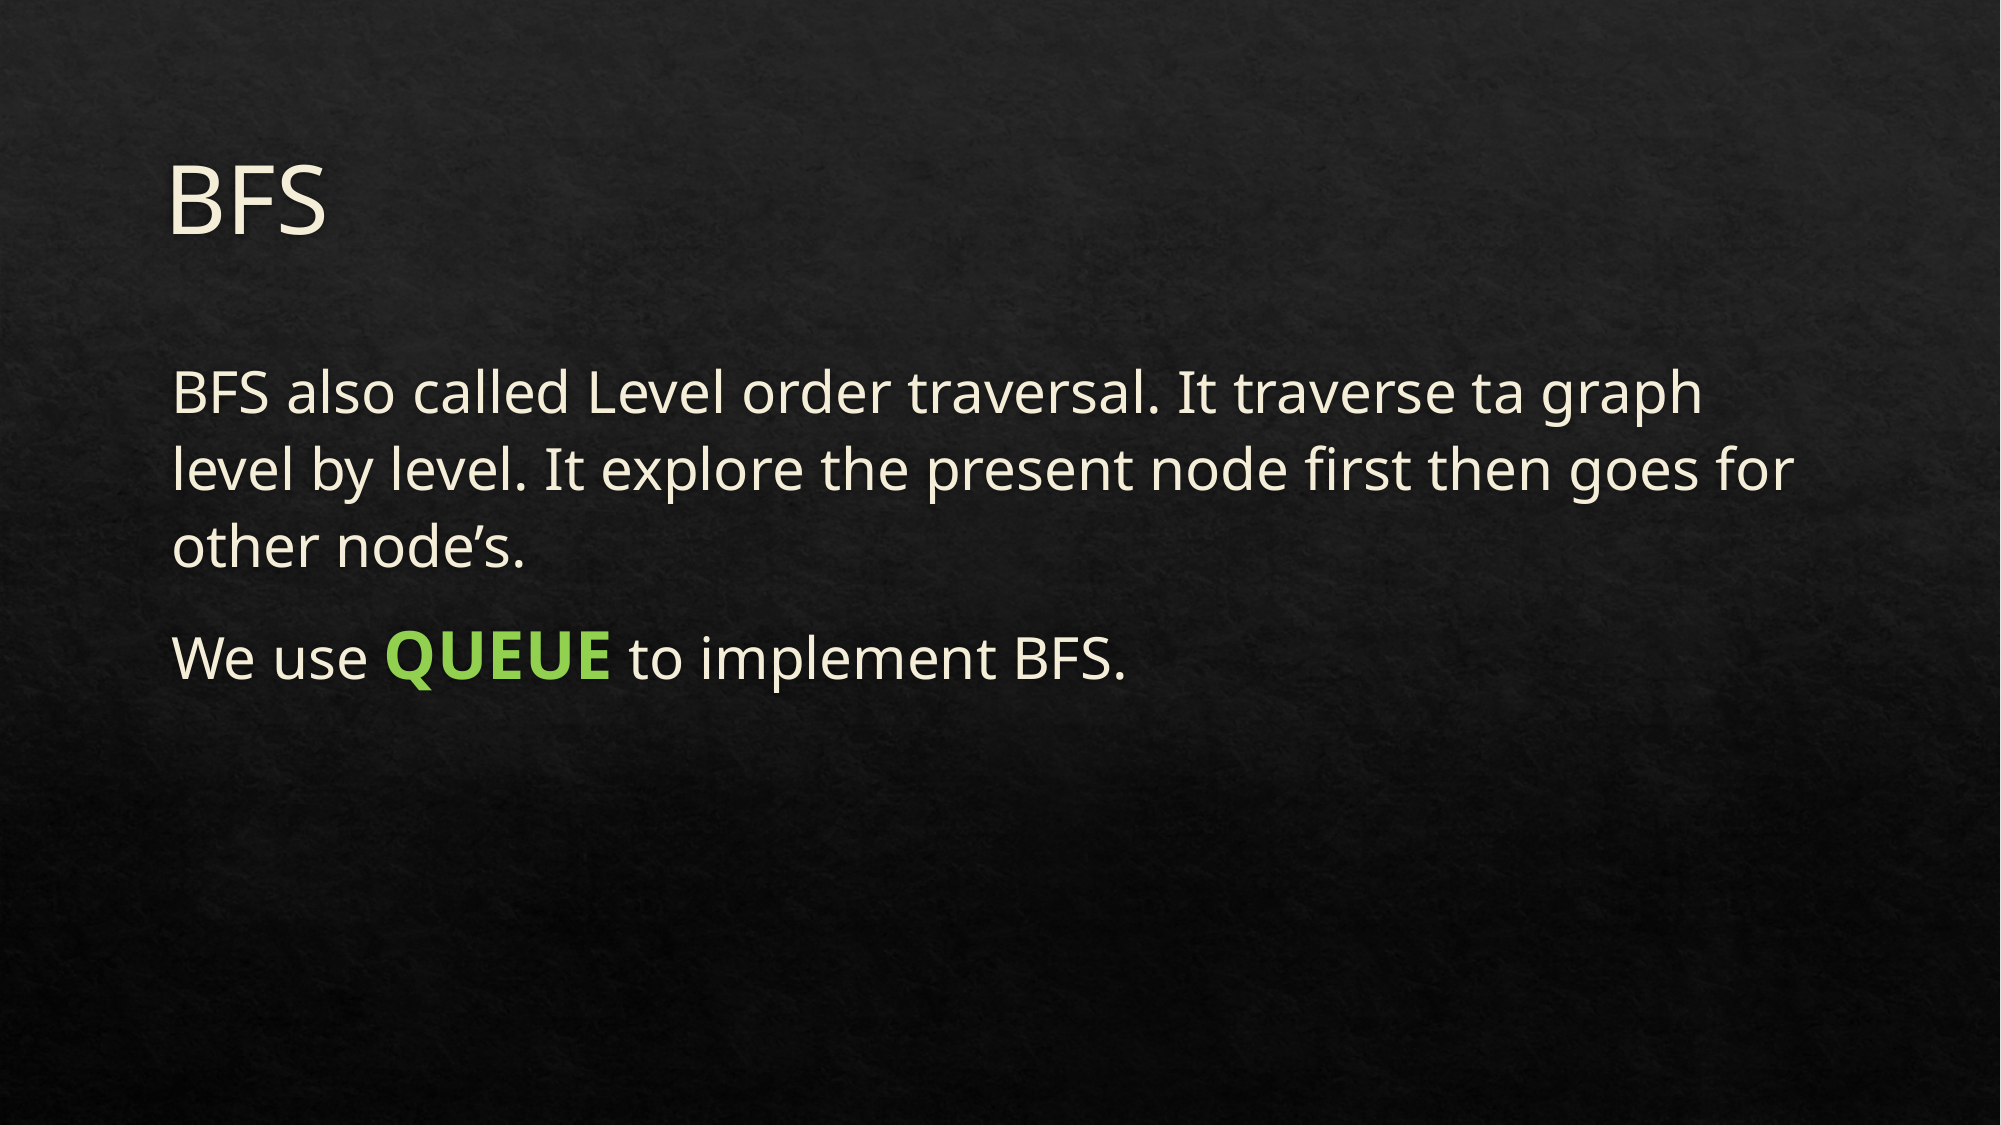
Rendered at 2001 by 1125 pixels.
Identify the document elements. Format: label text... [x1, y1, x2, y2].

list BFS also called Level order traversal. It traverse ta graph level by level. It explore the present node first then goes for other node’s. We use QUEUE to implement BFS. [149, 340, 1849, 950]
title BFS [149, 99, 1849, 307]
